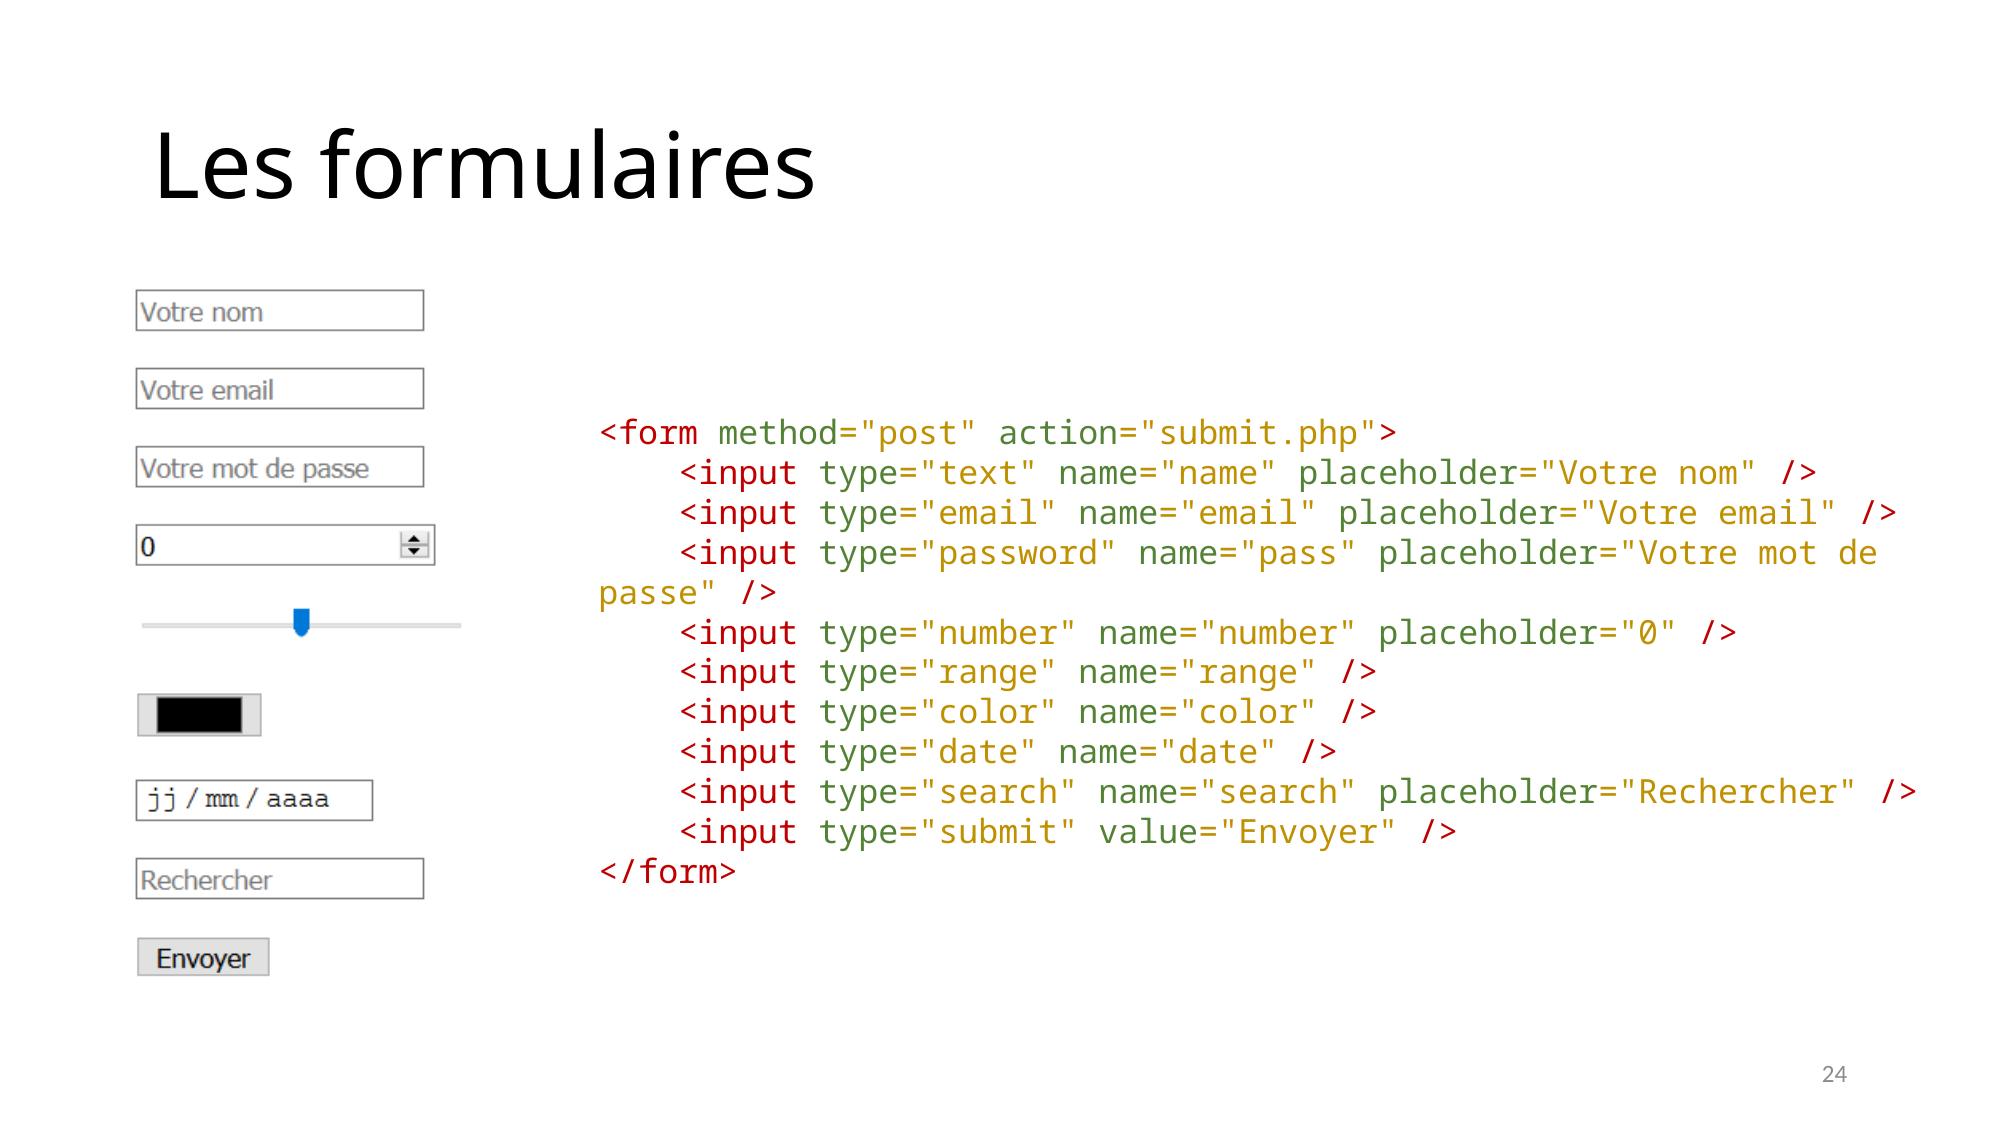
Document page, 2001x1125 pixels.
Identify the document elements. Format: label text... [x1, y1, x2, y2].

text_box <form method="post" action="submit.php"> <input type="text" name="name" placeholder="Votre nom" /> <input type="email" name="email" placeholder="Votre email" /> <input type="password" name="pass" placeholder="Votre mot de passe" /> <input type="number" name="number" placeholder="0" /> <input type="range" name="range" /> <input type="color" name="color" /> <input type="date" name="date" /> <input type="search" name="search" placeholder="Rechercher" /> <input type="submit" value="Envoyer" /> </form> [583, 403, 1972, 898]
picture [120, 277, 469, 1047]
slide_number 24 [1412, 1042, 1863, 1103]
title Les formulaires [137, 59, 1863, 278]
